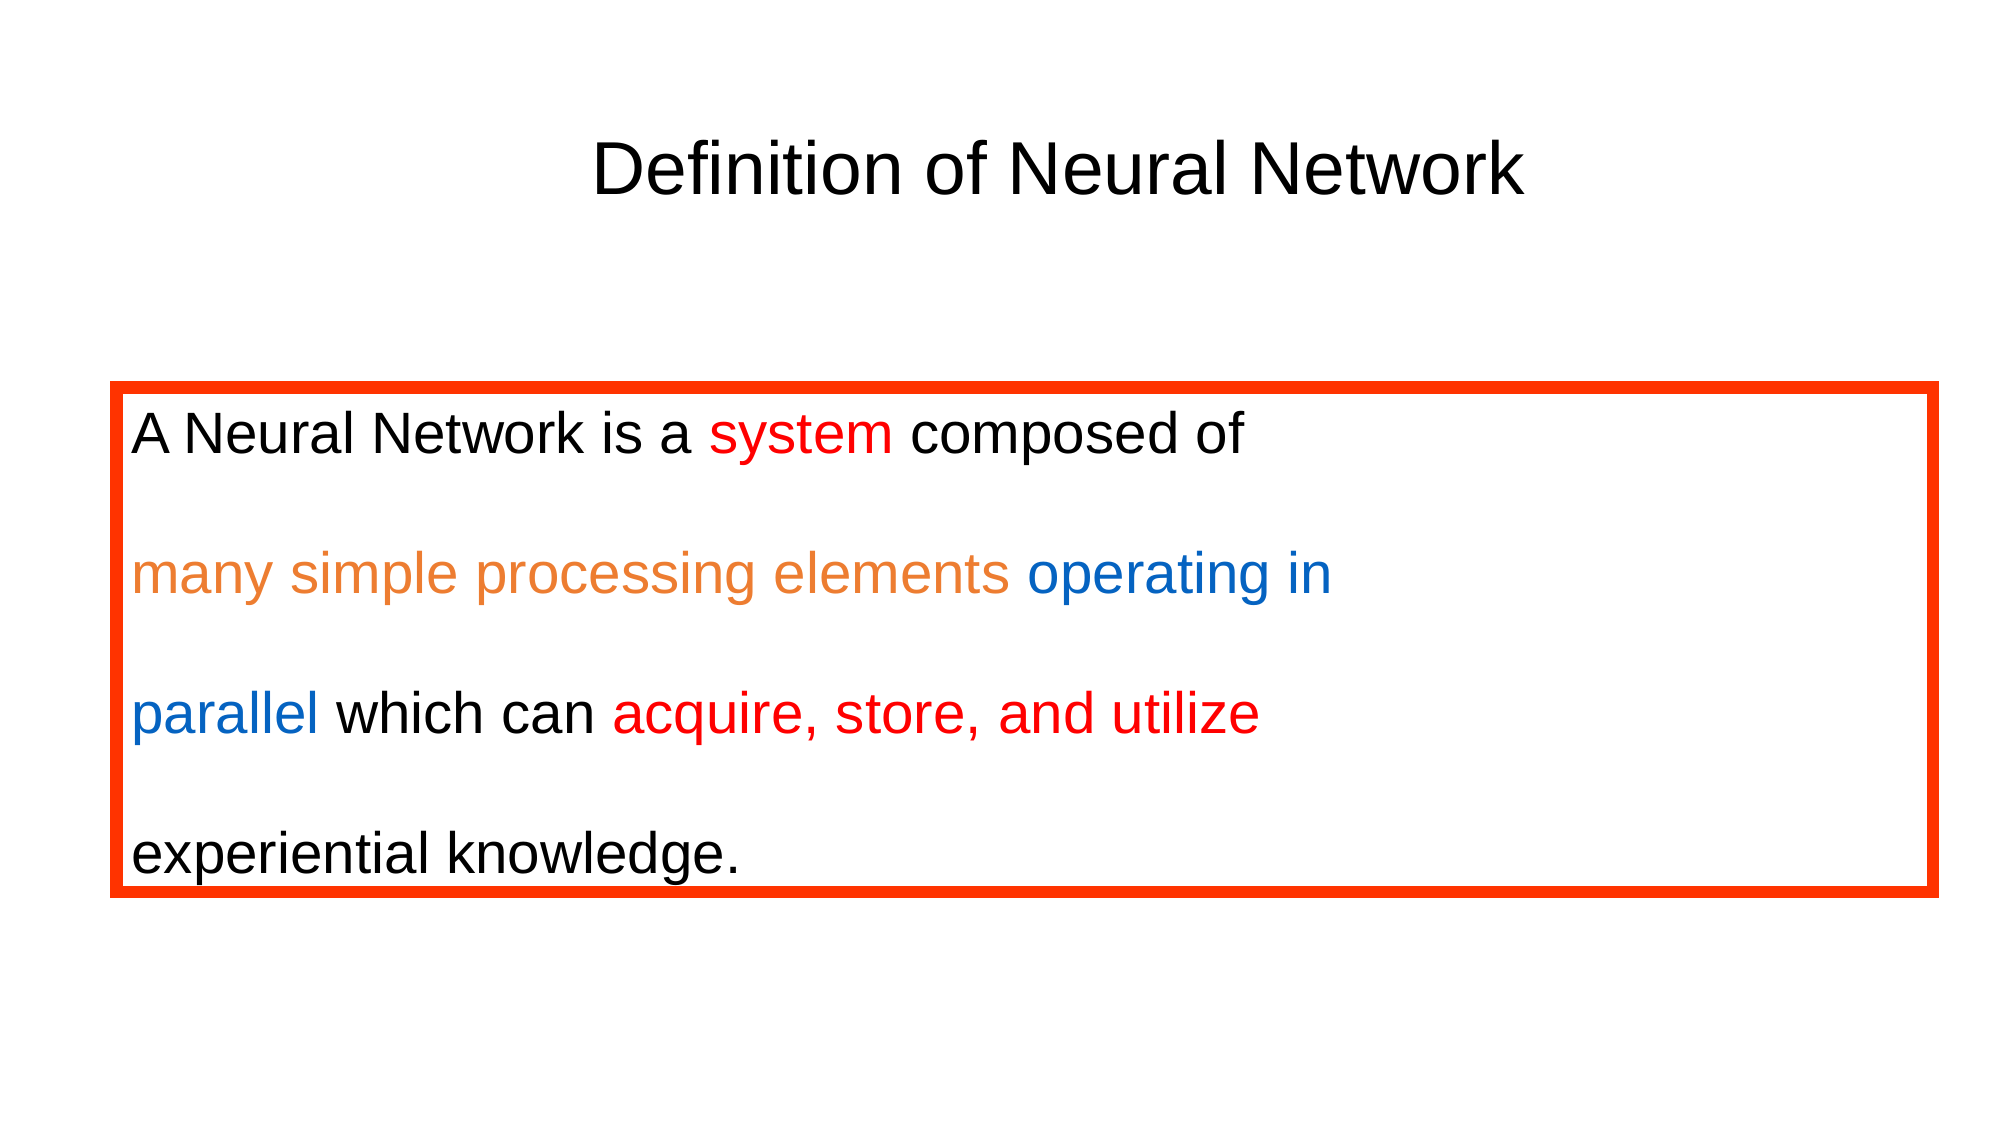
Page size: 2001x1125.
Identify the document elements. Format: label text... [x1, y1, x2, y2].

text_box Definition of Neural Network [200, 112, 1917, 218]
text_box A Neural Network is a system composed of many simple processing elements operating in parallel which can acquire, store, and utilize experiential knowledge. [116, 387, 1934, 893]
